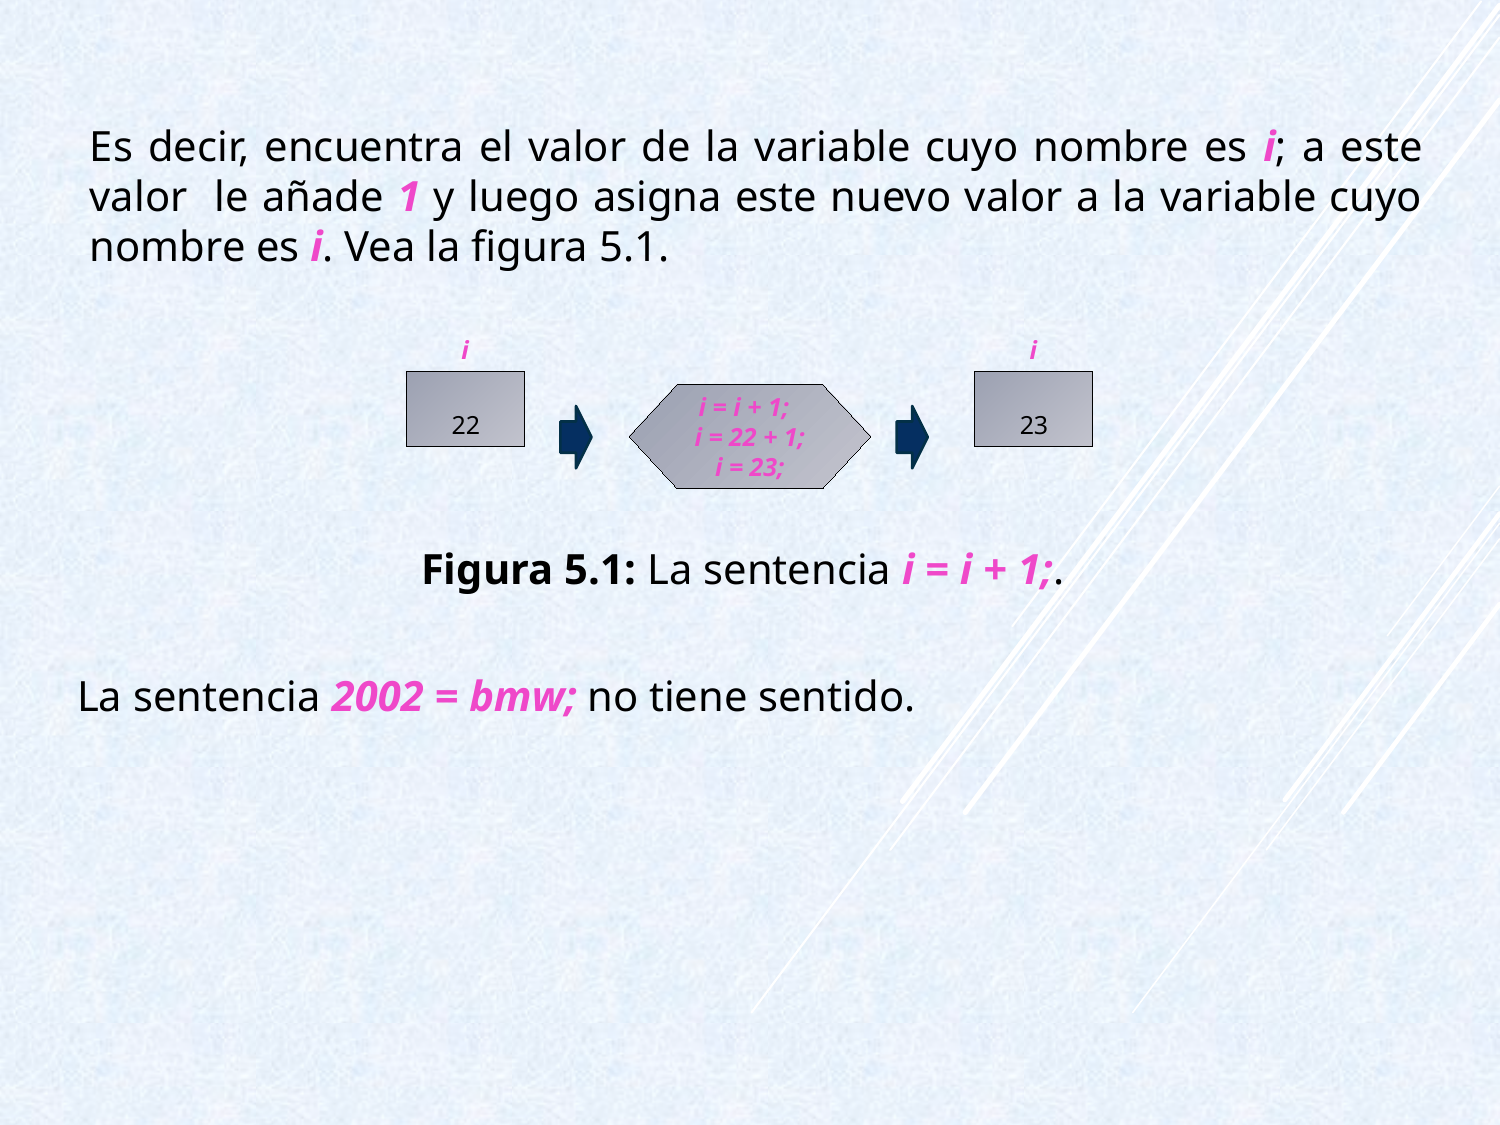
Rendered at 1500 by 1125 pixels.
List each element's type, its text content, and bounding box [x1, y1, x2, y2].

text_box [405, 326, 1094, 601]
text_box La sentencia 2002 = bmw; no tiene sentido. [62, 662, 1425, 728]
text_box Es decir, encuentra el valor de la variable cuyo nombre es i; a este valor le añade 1 y luego asigna este nuevo valor a la variable cuyo nombre es i. Vea la figura 5.1. [74, 112, 1438, 278]
